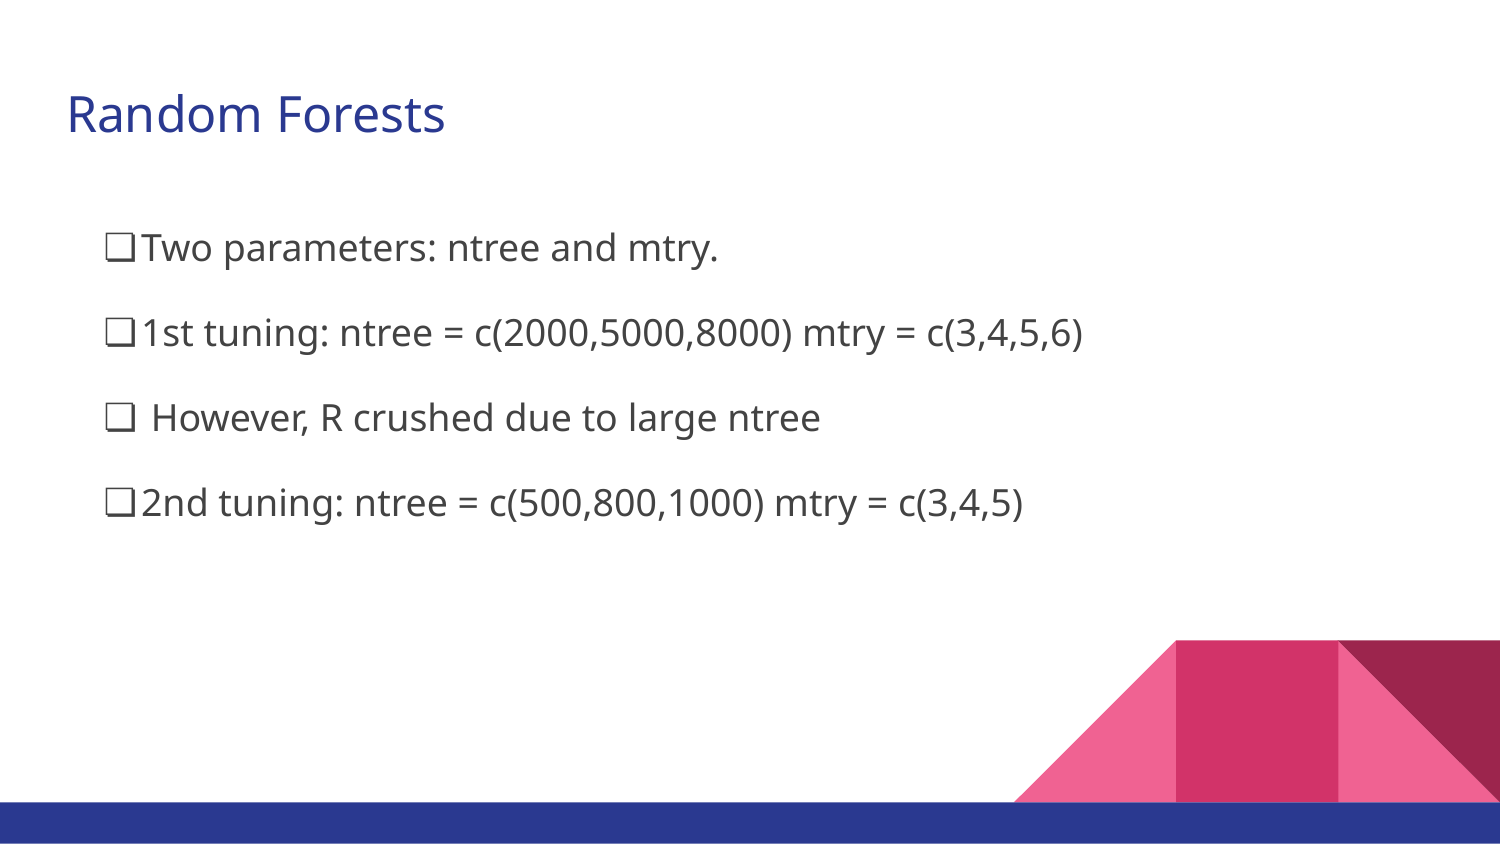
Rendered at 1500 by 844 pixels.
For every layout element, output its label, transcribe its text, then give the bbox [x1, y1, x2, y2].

title Random Forests [51, 67, 1449, 167]
list Two parameters: ntree and mtry. 1st tuning: ntree = c(2000,5000,8000) mtry = c(3,4,5,6) However, R crushed due to large ntree 2nd tuning: ntree = c(500,800,1000) mtry = c(3,4,5) [51, 201, 1449, 750]
